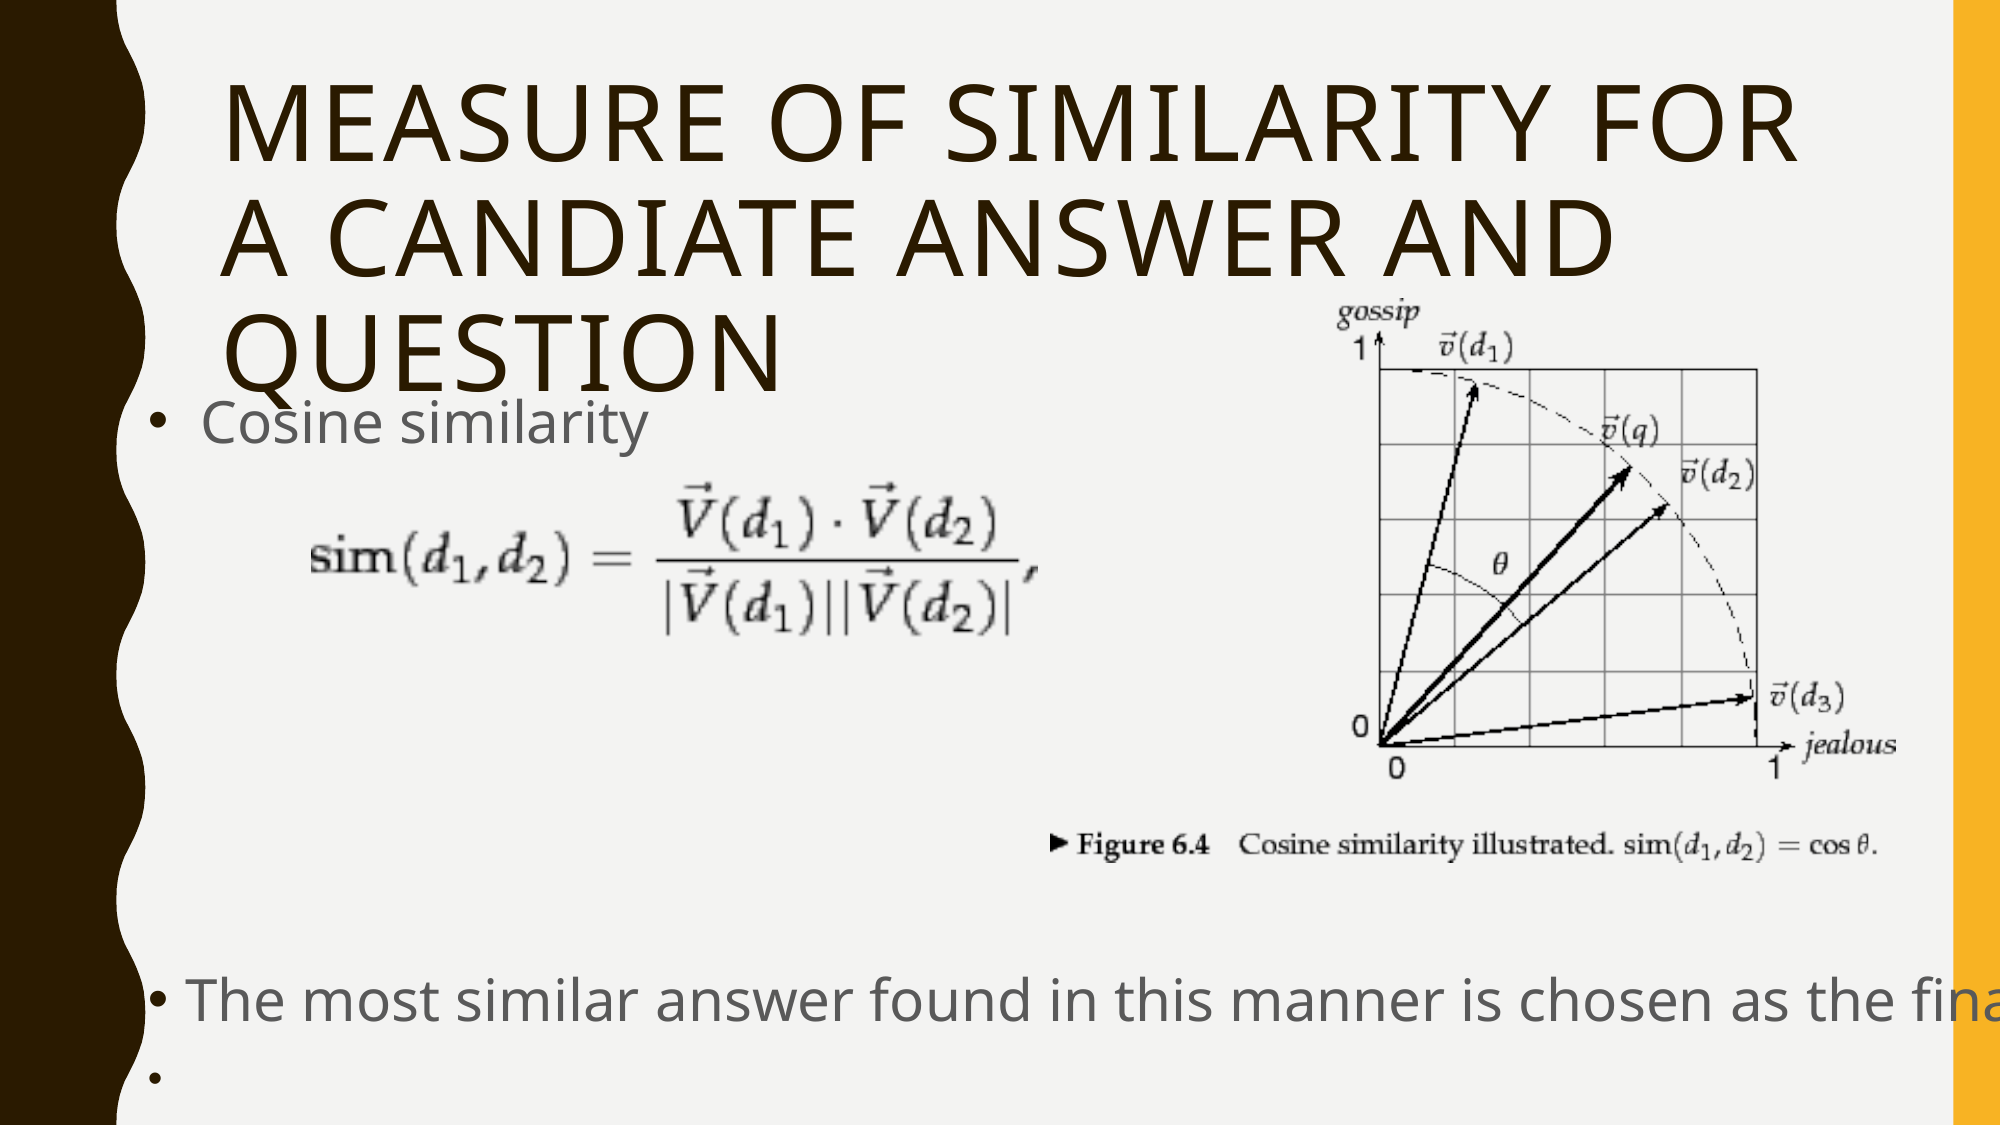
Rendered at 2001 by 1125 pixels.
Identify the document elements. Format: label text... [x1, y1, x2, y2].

title Measure of similarity for a candiate answer and question [470, 62, 1875, 308]
picture [1049, 298, 1896, 864]
list Cosine similarity The most similar answer found in this manner is chosen as the final answer [132, 370, 2000, 1125]
text_box [0, 0, 470, 470]
picture [311, 468, 1038, 644]
